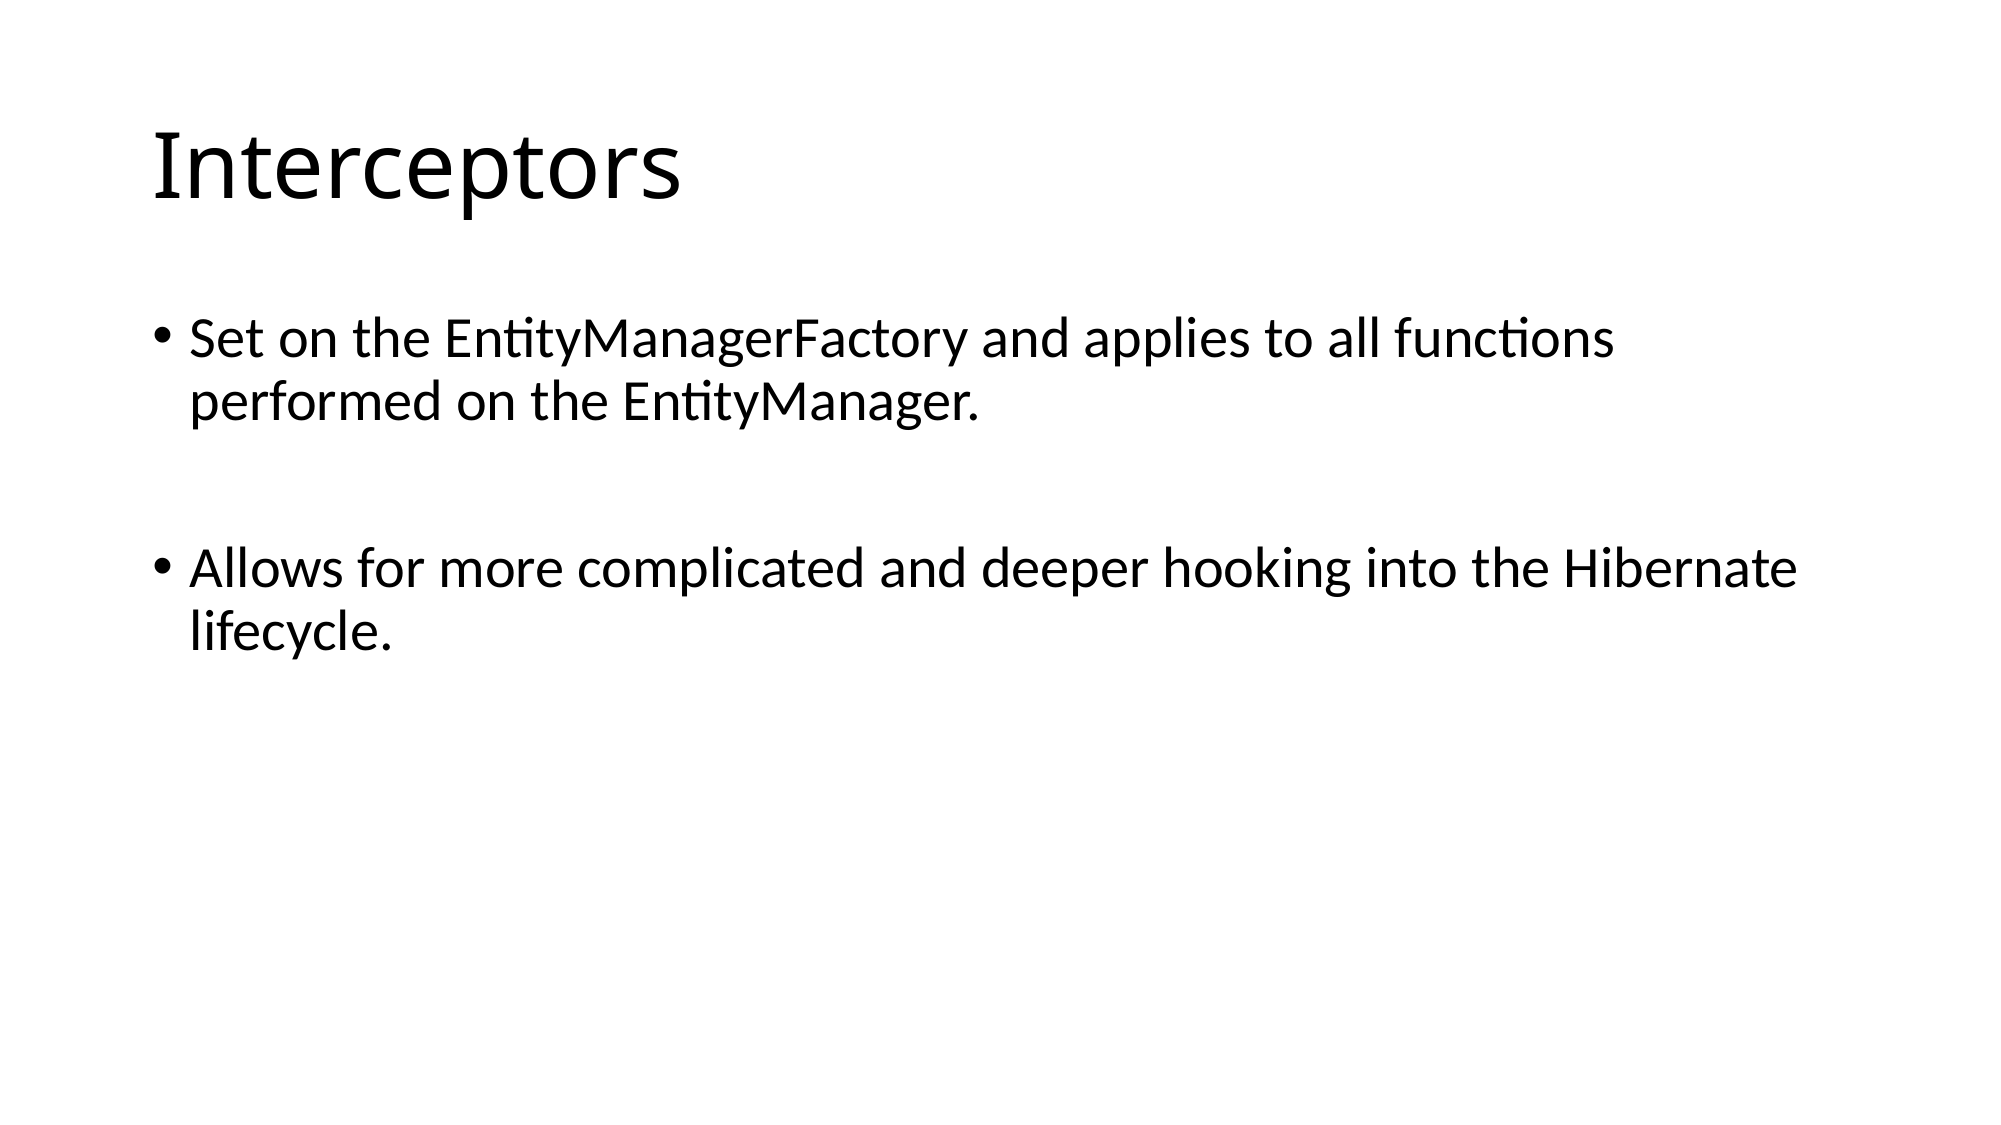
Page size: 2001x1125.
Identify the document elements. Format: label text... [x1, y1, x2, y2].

list Set on the EntityManagerFactory and applies to all functions performed on the EntityManager. Allows for more complicated and deeper hooking into the Hibernate lifecycle. [137, 299, 1863, 1014]
title Interceptors [137, 59, 1863, 278]
